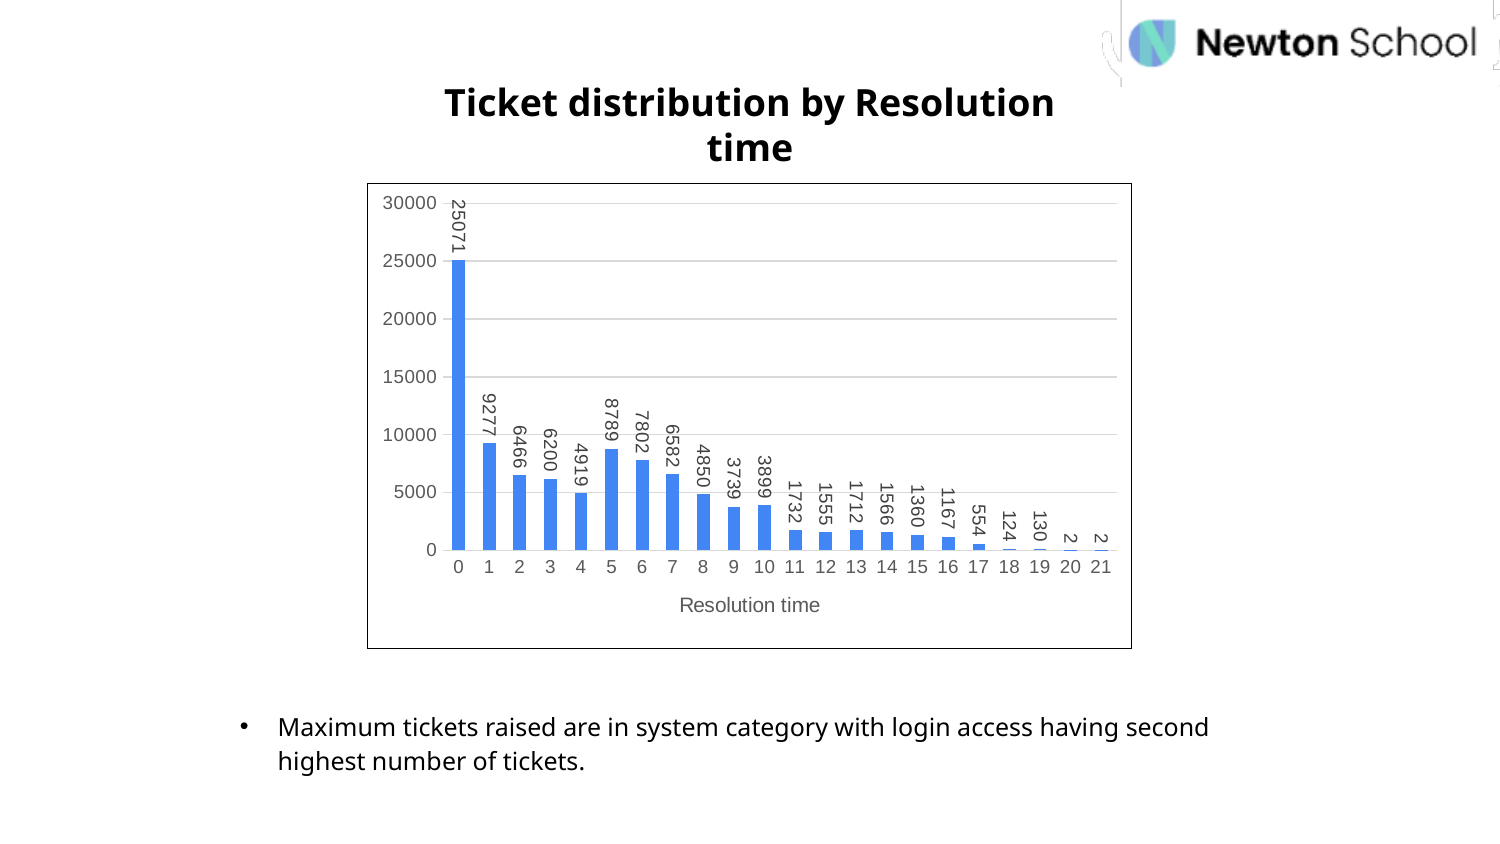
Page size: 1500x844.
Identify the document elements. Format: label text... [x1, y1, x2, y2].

text_box Maximum tickets raised are in system category with login access having second highest number of tickets. [224, 699, 1275, 783]
text_box Ticket distribution by Resolution time [415, 71, 1085, 177]
picture [1101, 0, 1500, 87]
chart [367, 182, 1133, 649]
